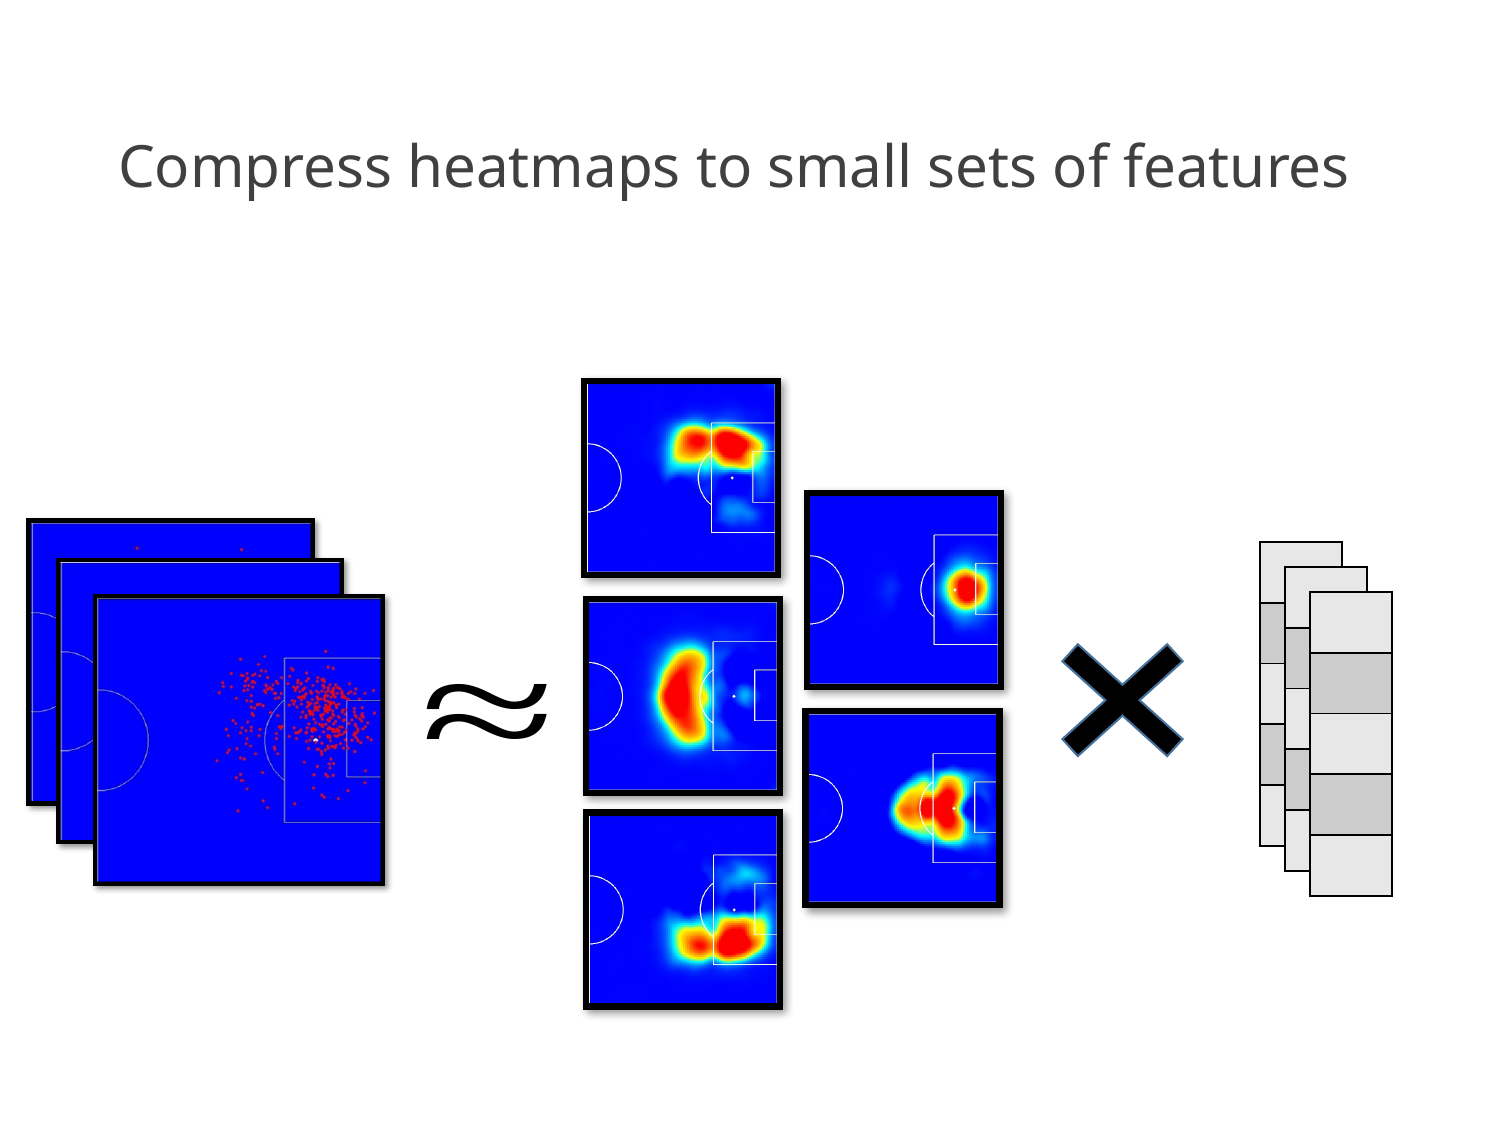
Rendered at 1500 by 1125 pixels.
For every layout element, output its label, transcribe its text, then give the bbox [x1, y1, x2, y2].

table_cell [1261, 786, 1284, 845]
text_box [1060, 642, 1185, 758]
picture [588, 602, 777, 791]
picture [587, 383, 775, 572]
table_header [1311, 593, 1391, 652]
table_header [1286, 568, 1366, 627]
table_header [1261, 543, 1341, 602]
table_cell [1286, 629, 1309, 688]
picture [22, 515, 394, 895]
picture [809, 495, 998, 684]
table_cell [1311, 775, 1391, 834]
picture [588, 815, 777, 1004]
table_cell [1311, 836, 1391, 895]
table_cell [1311, 714, 1391, 773]
table_cell [1286, 750, 1309, 809]
table_cell [1261, 664, 1284, 723]
table_cell [1261, 725, 1284, 784]
picture [808, 714, 997, 902]
table_cell [1261, 604, 1284, 663]
title Compress heatmaps to small sets of features [103, 59, 1477, 278]
table_cell [1311, 654, 1391, 713]
table_cell [1286, 689, 1309, 748]
table_cell [1286, 811, 1309, 870]
